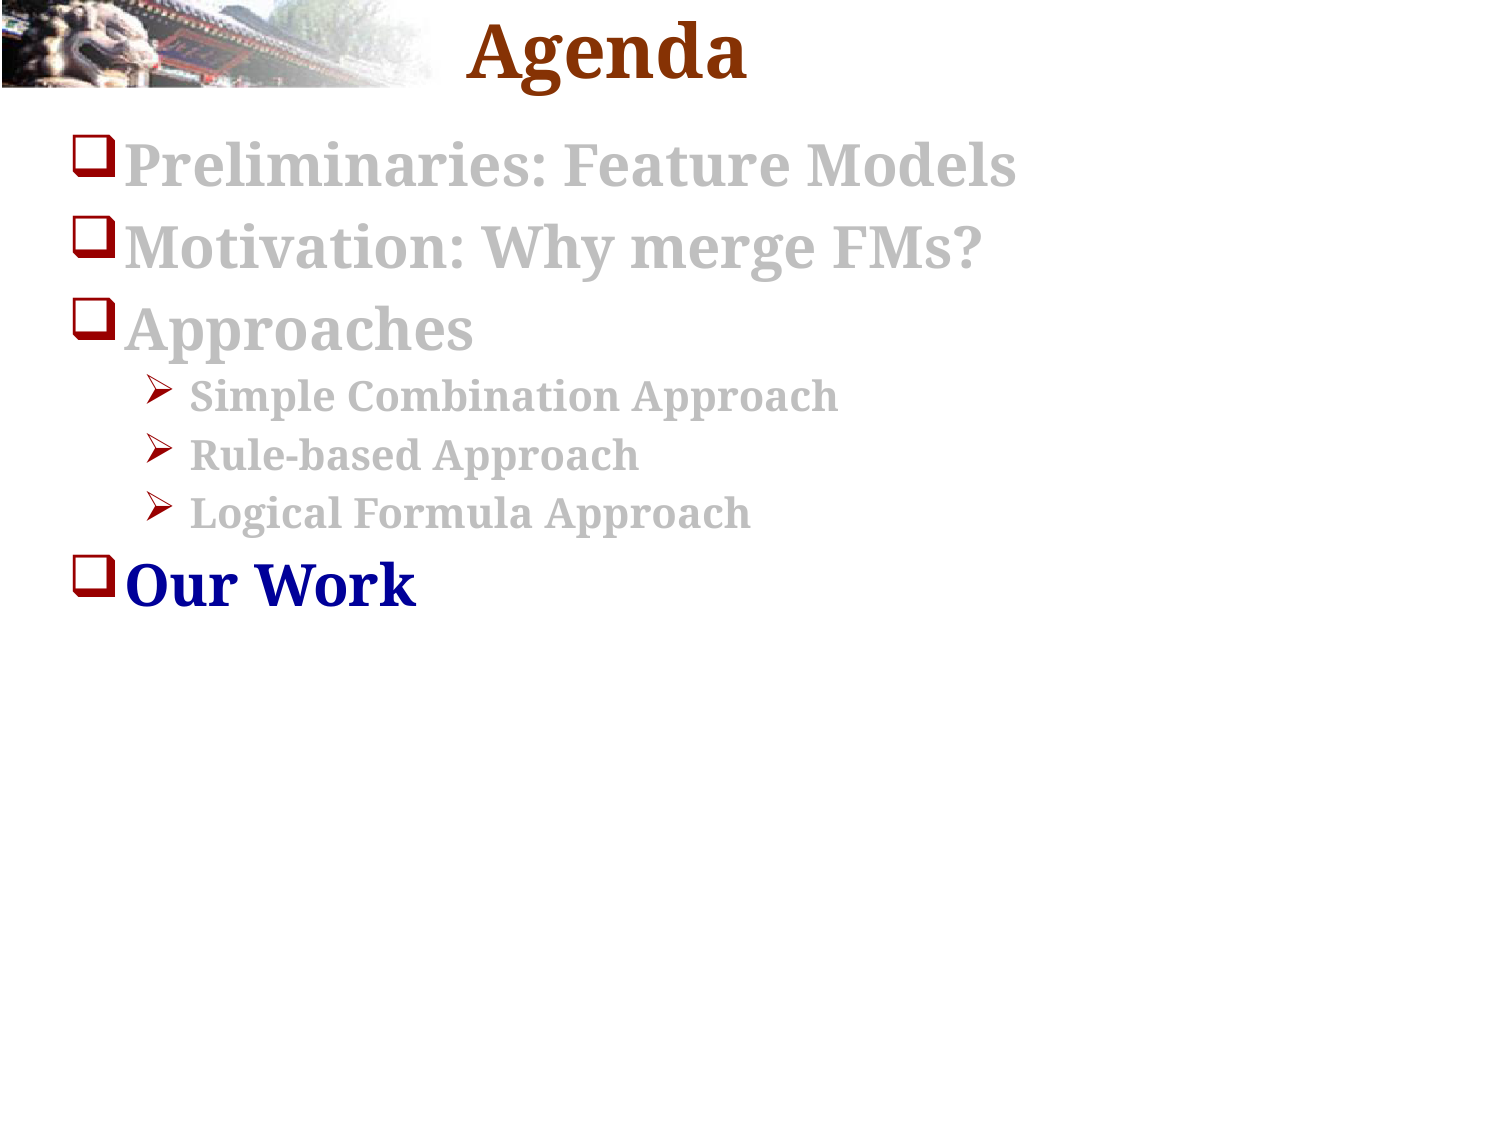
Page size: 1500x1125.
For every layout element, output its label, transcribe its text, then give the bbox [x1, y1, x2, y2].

title Agenda [450, 0, 1478, 102]
list Preliminaries: Feature Models Motivation: Why merge FMs? Approaches Simple Combination Approach Rule-based Approach Logical Formula Approach Our Work [52, 120, 1438, 976]
picture [0, 0, 450, 88]
